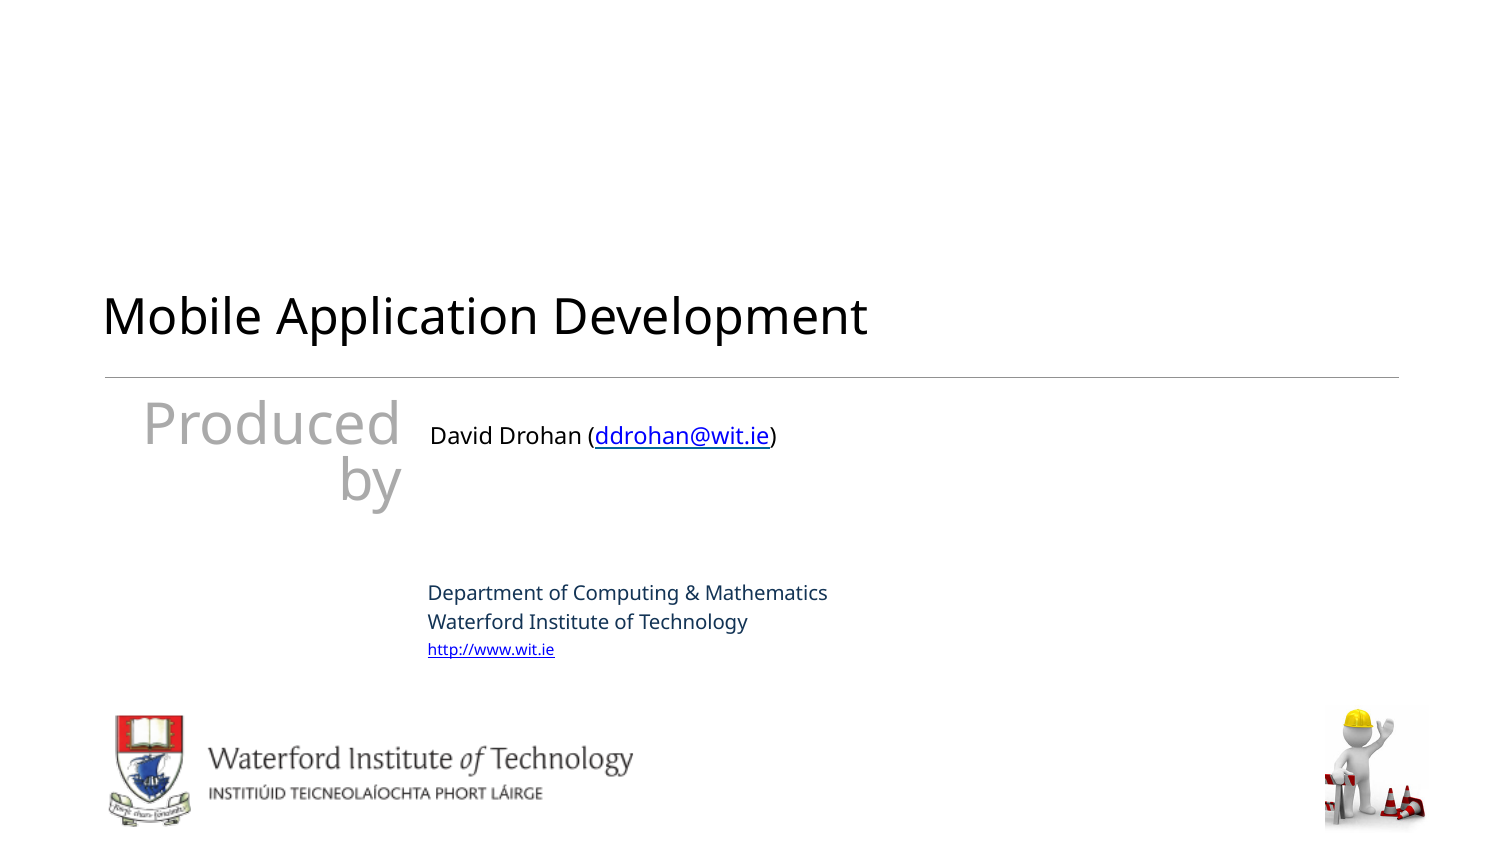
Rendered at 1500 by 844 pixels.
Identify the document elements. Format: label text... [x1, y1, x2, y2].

picture [1325, 705, 1429, 833]
picture [102, 710, 636, 831]
list David Drohan (ddrohan@wit.ie) [429, 414, 1097, 588]
title Mobile Application Development [102, 269, 1398, 360]
